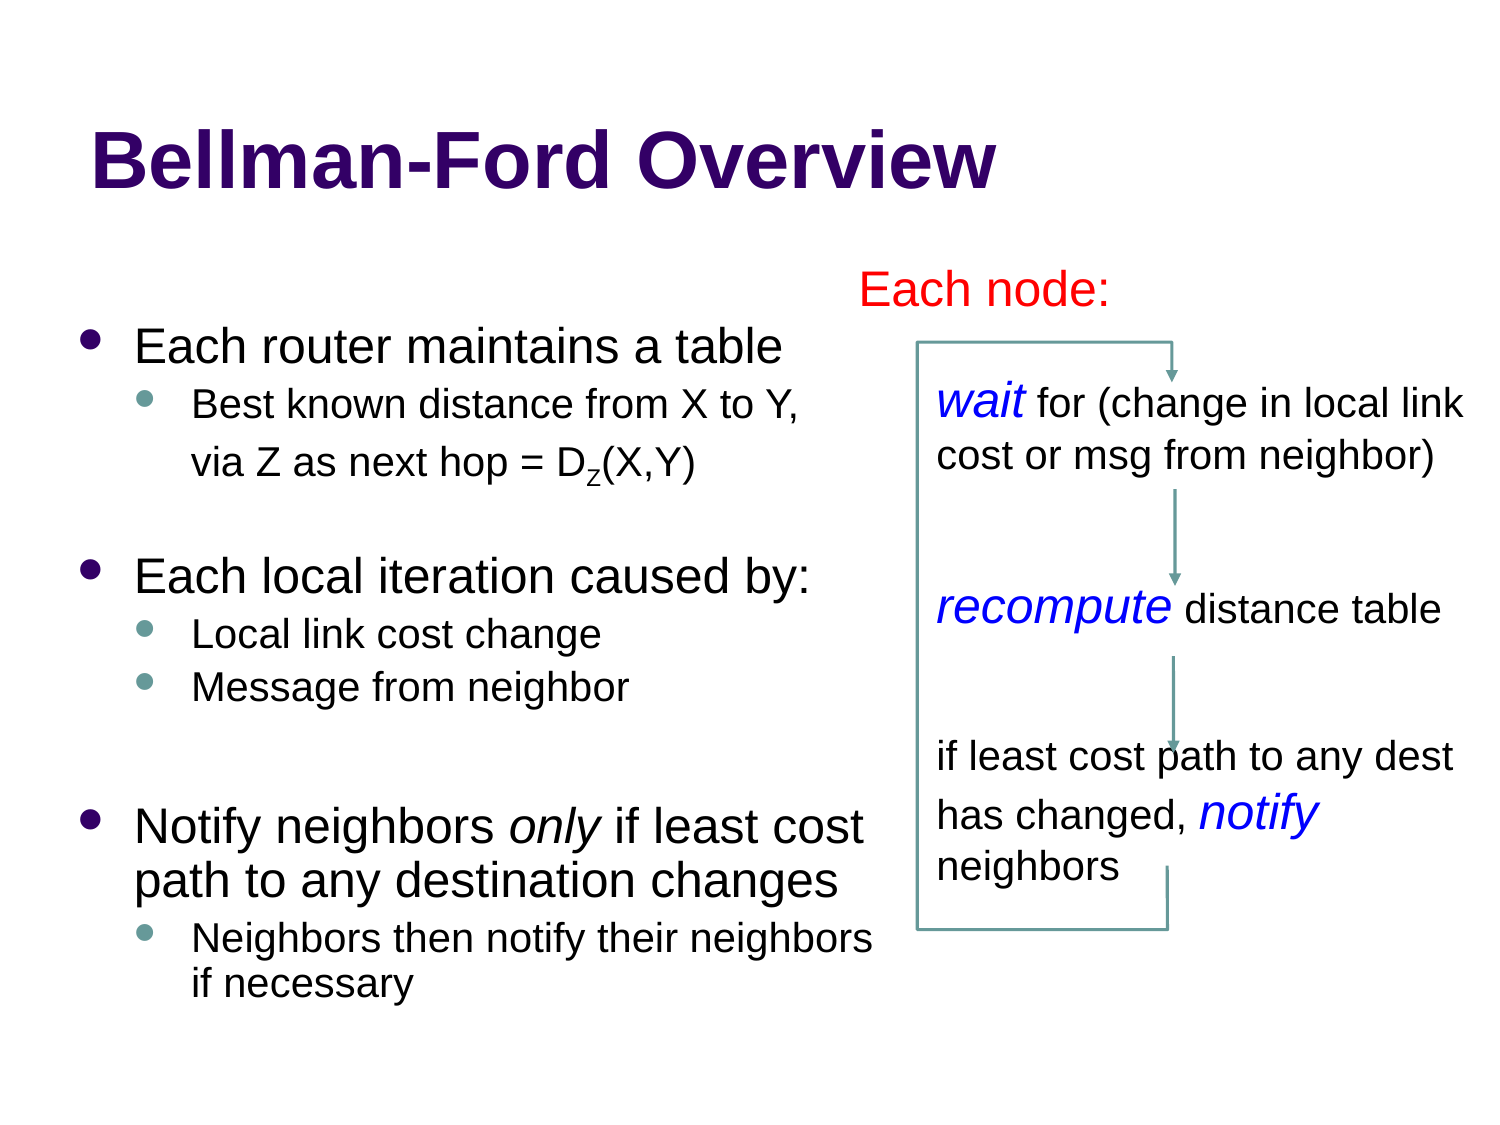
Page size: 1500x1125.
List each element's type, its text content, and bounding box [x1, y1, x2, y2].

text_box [842, 248, 1500, 1018]
title Bellman-Ford Overview [75, 20, 1425, 213]
list Each router maintains a table Best known distance from X to Y, via Z as next hop = DZ(X,Y) Each local iteration caused by: Local link cost change Message from neighbor Notify neighbors only if least cost path to any destination changes Neighbors then notify their neighbors if necessary [62, 312, 913, 1125]
